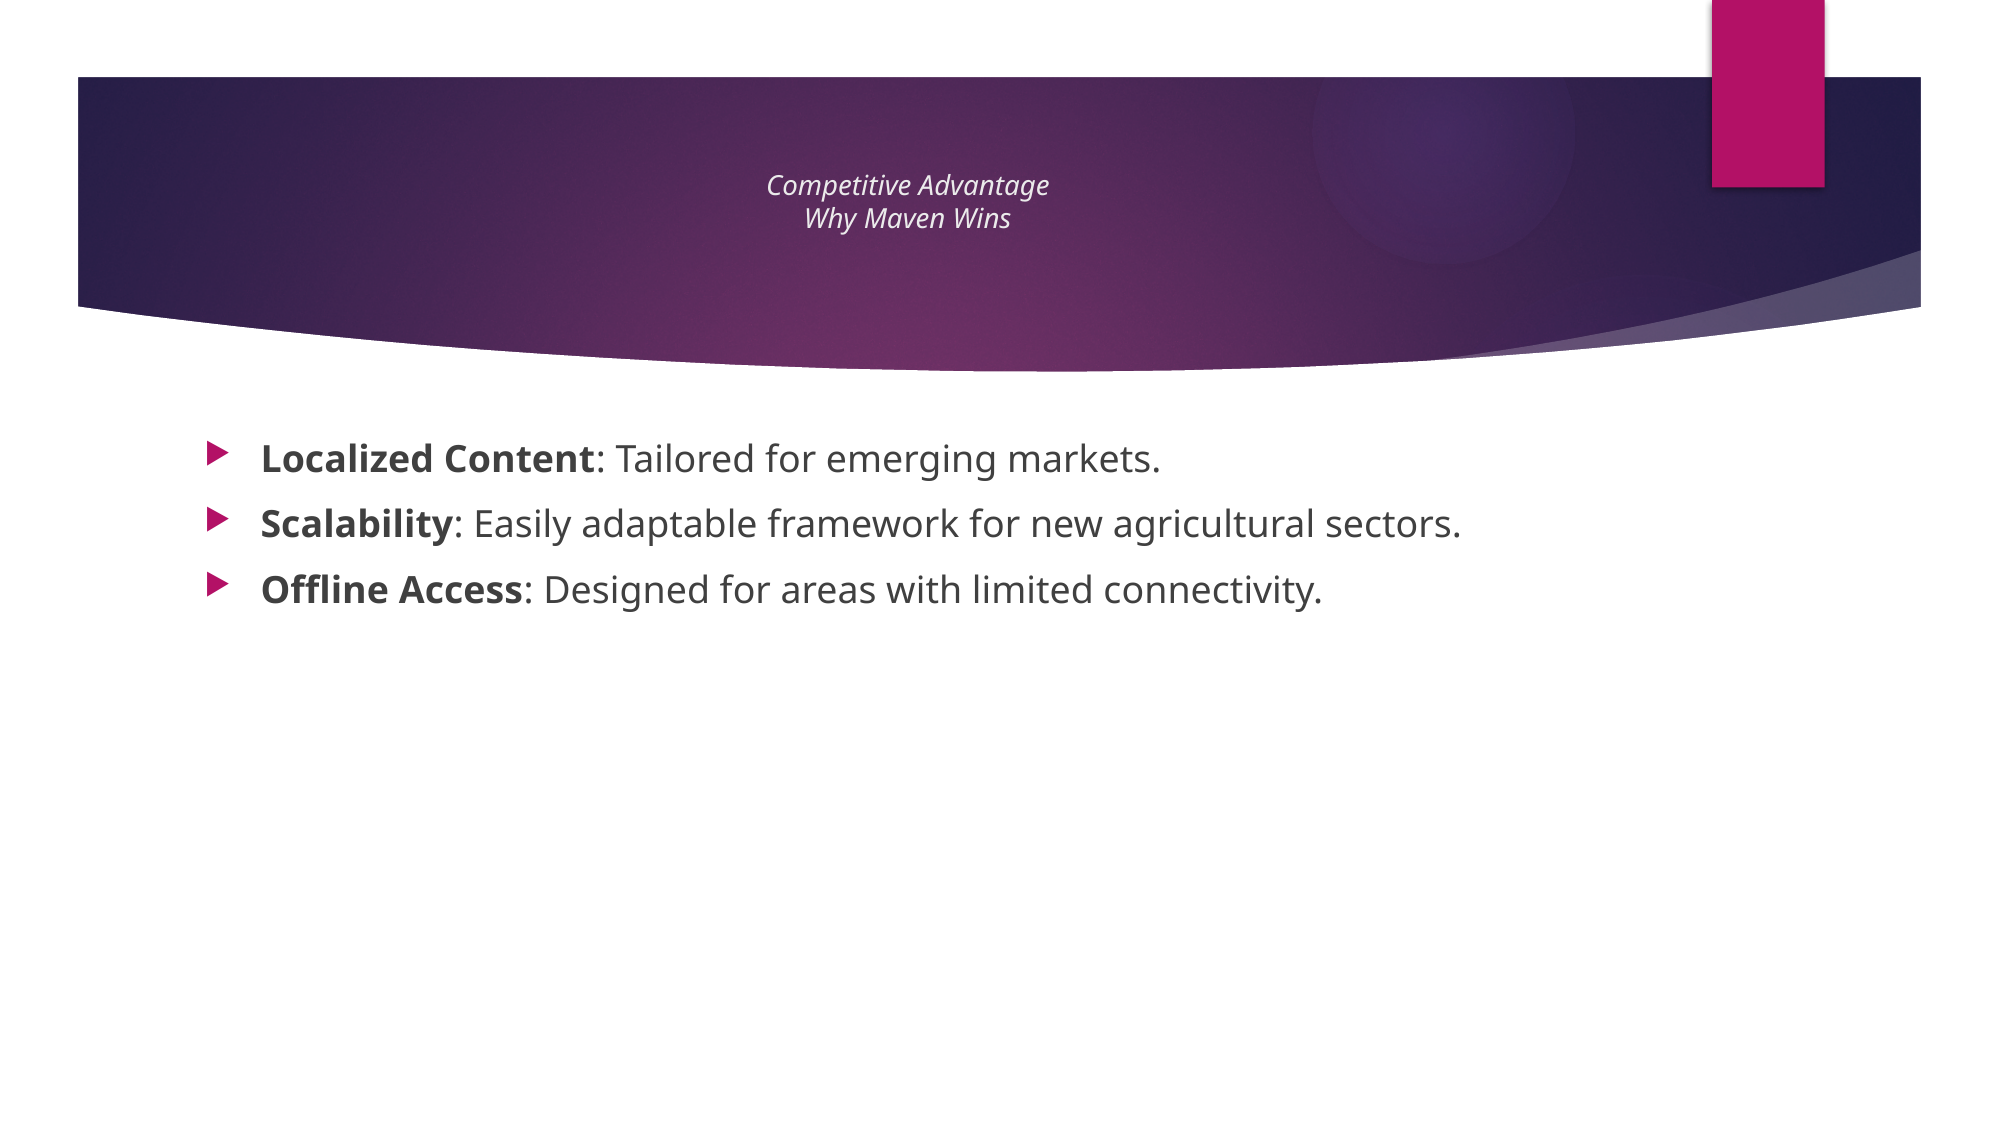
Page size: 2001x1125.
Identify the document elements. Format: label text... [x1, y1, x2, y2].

list Localized Content: Tailored for emerging markets. Scalability: Easily adaptable framework for new agricultural sectors. Offline Access: Designed for areas with limited connectivity. [189, 427, 1638, 988]
title Competitive Advantage Why Maven Wins [189, 159, 1627, 276]
